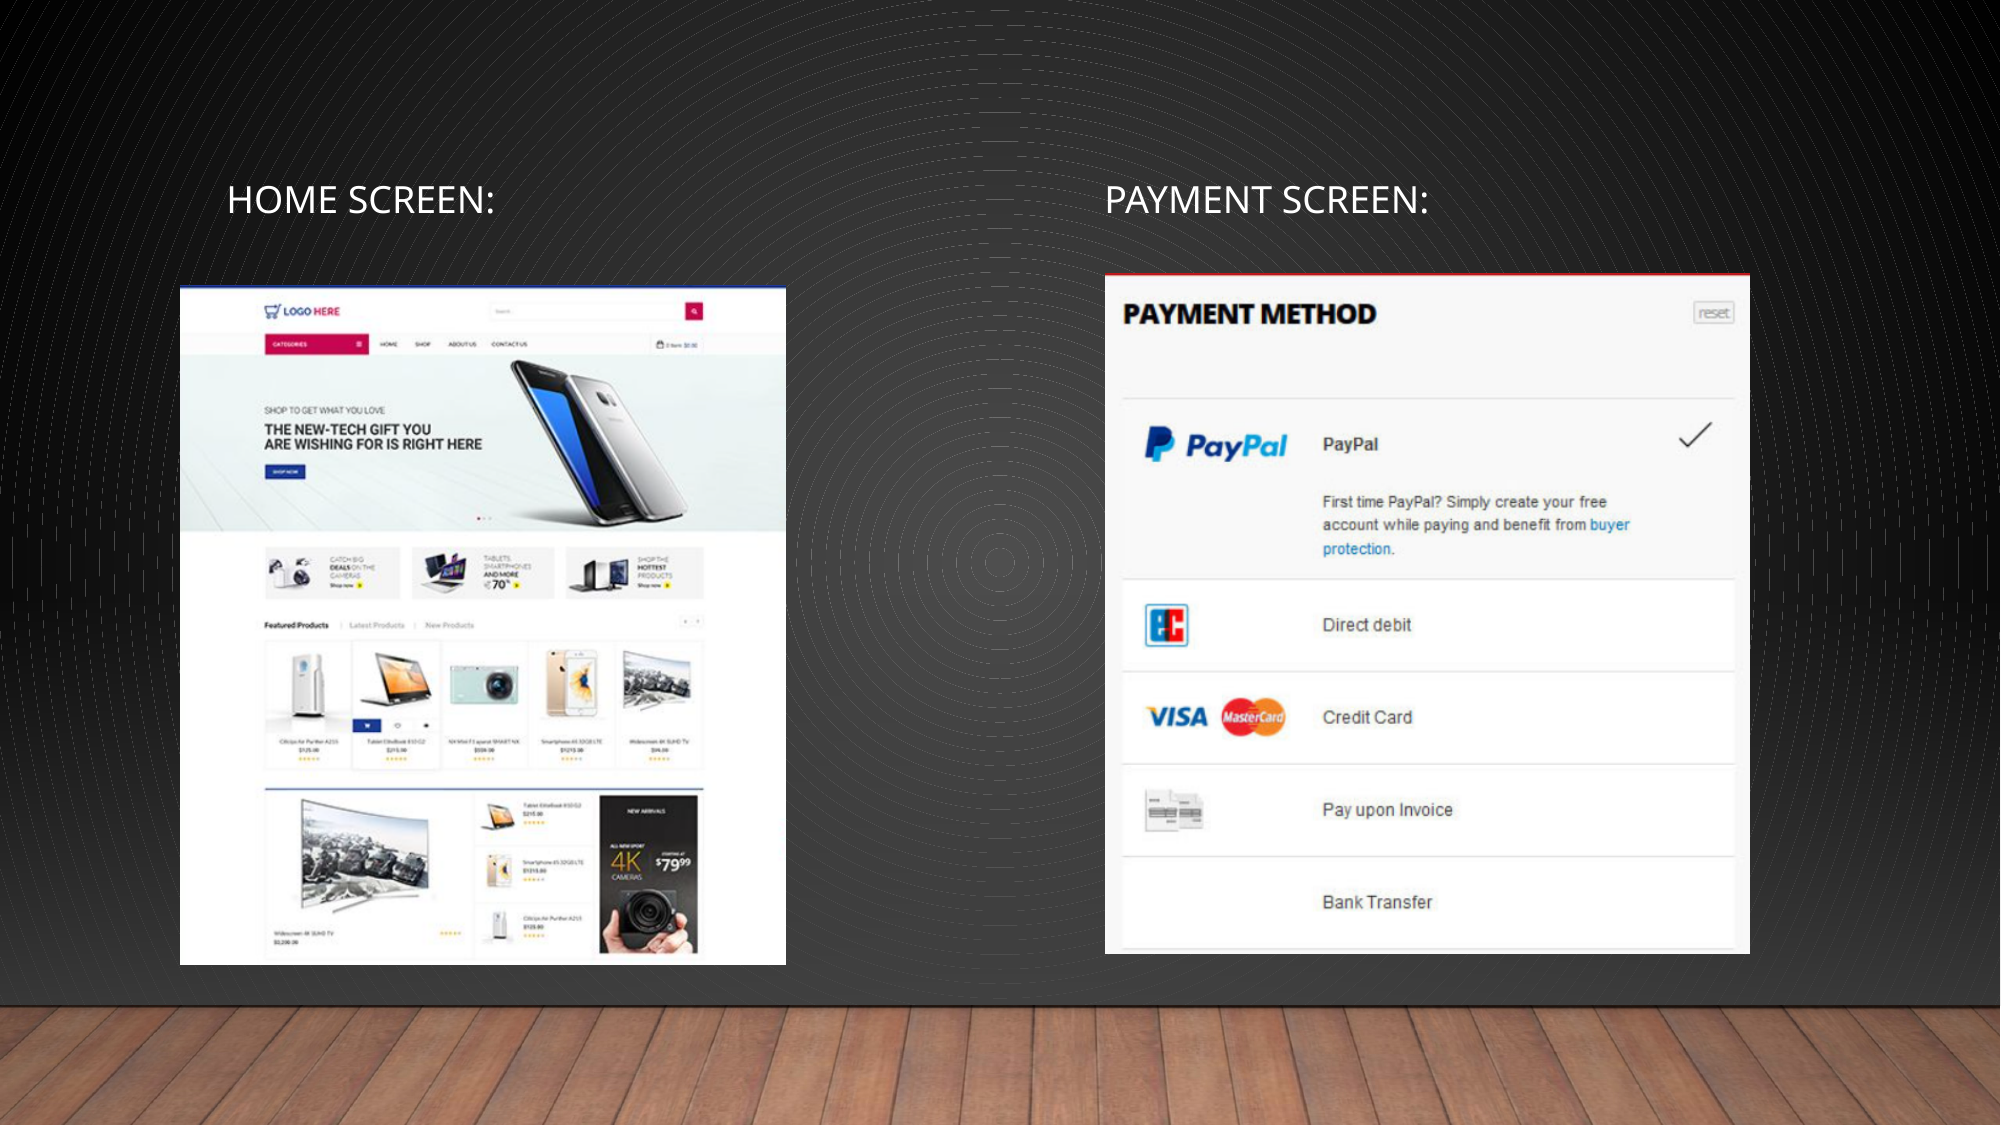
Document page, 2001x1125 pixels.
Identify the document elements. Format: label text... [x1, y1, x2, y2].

text_box HOME SCREEN: [211, 169, 550, 229]
picture [1105, 273, 1751, 954]
picture [0, 1005, 2000, 1125]
picture [180, 285, 786, 965]
text_box PAYMENT SCREEN: [1089, 169, 1511, 229]
